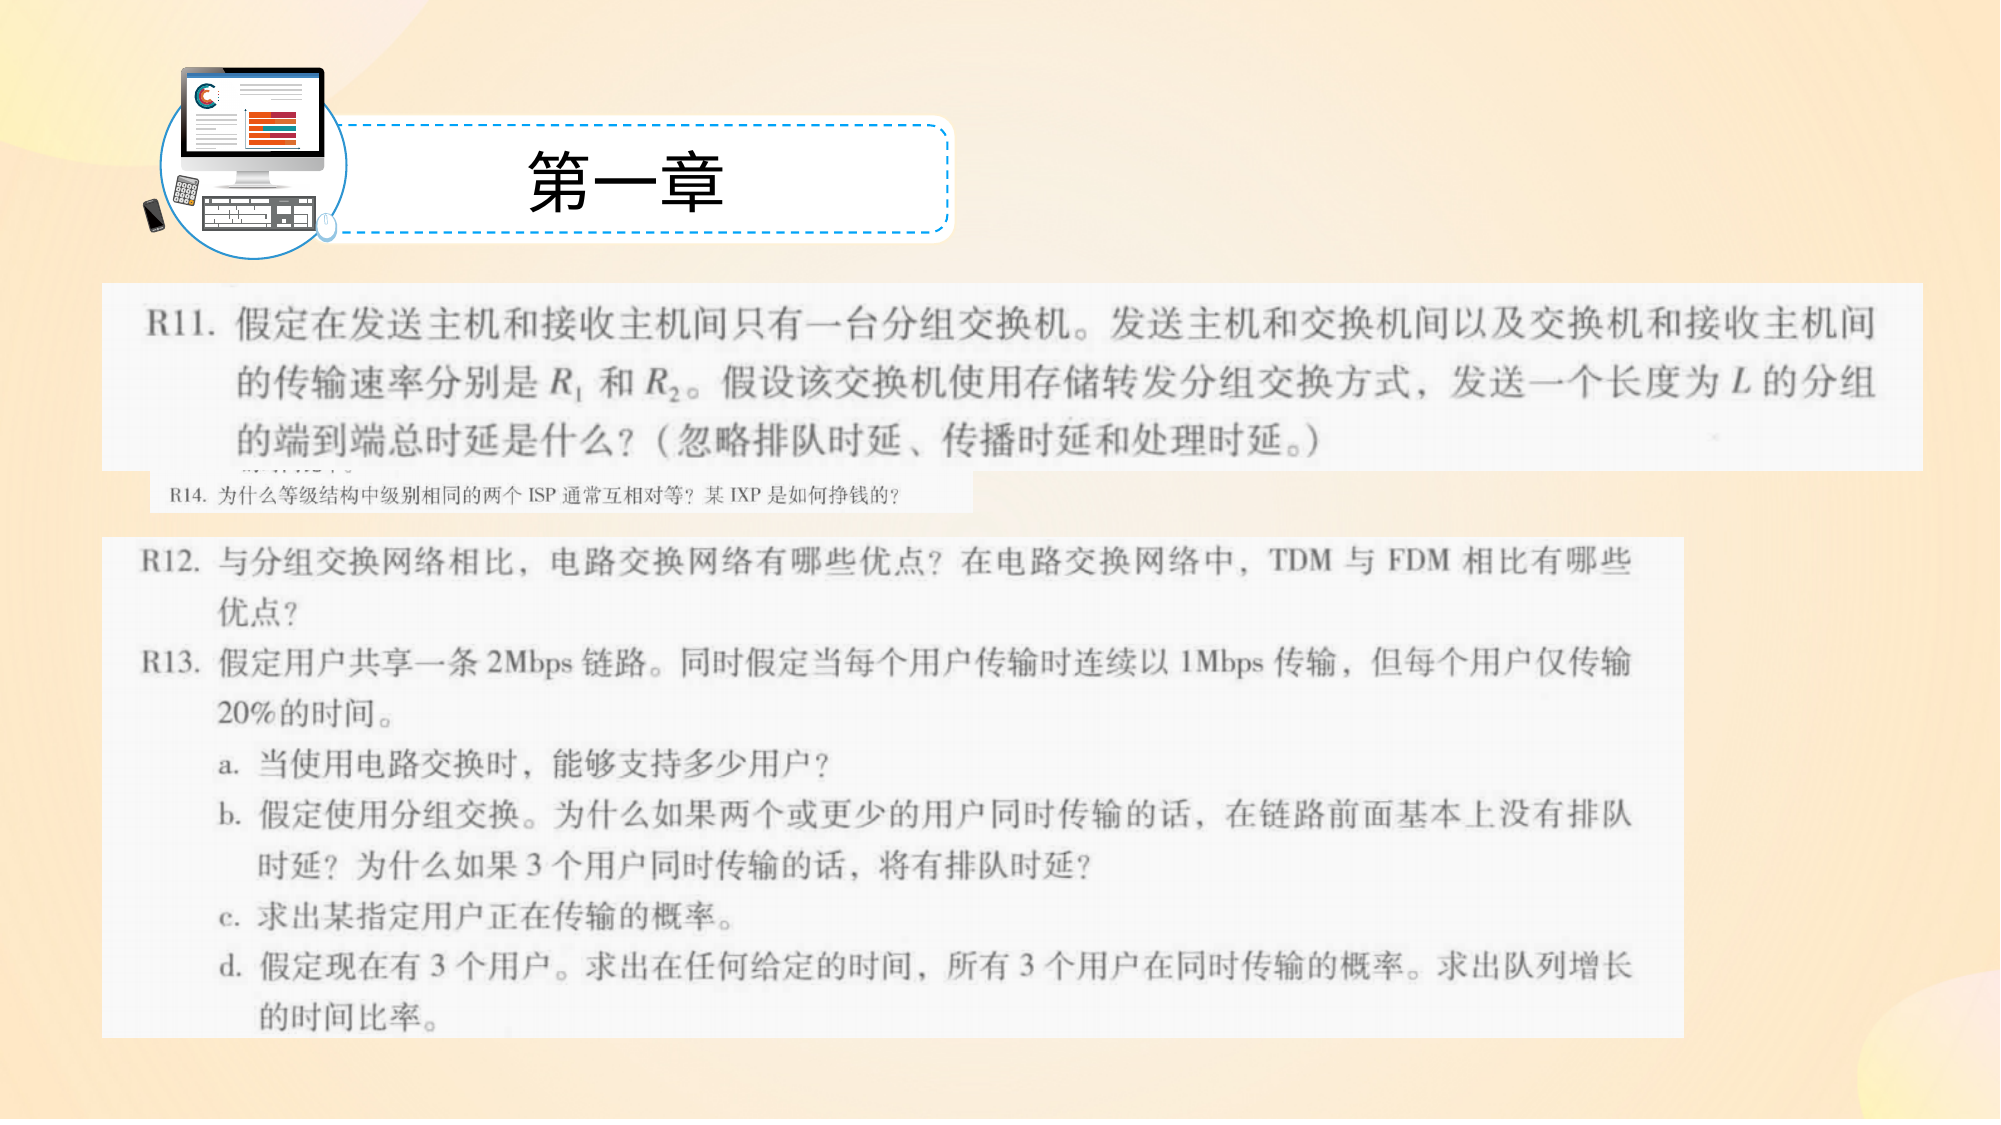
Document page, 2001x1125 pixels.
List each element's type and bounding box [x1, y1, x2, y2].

picture [0, 0, 2000, 1119]
text_box [142, 67, 347, 259]
text_box [347, 114, 956, 245]
